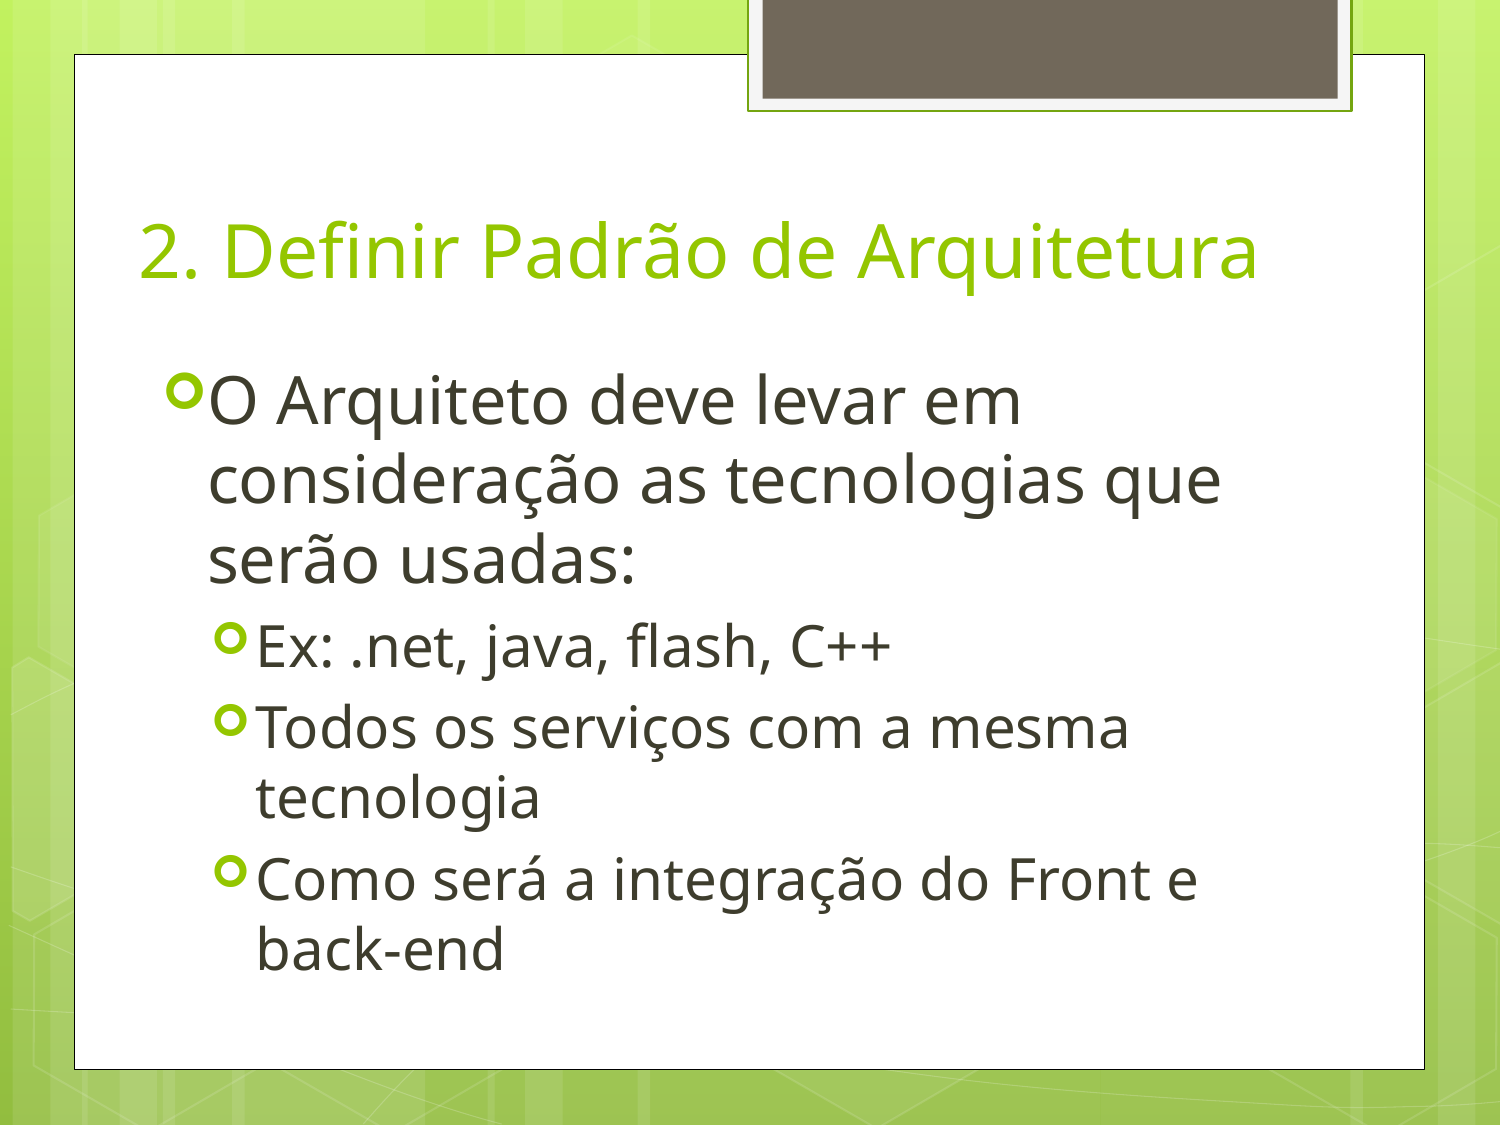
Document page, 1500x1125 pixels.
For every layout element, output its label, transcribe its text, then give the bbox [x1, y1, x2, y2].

list O Arquiteto deve levar em consideração as tecnologias que serão usadas: Ex: .net, java, flash, C++ Todos os serviços com a mesma tecnologia Como será a integração do Front e back-end [135, 349, 1353, 976]
title 2. Definir Padrão de Arquitetura [123, 113, 1388, 302]
